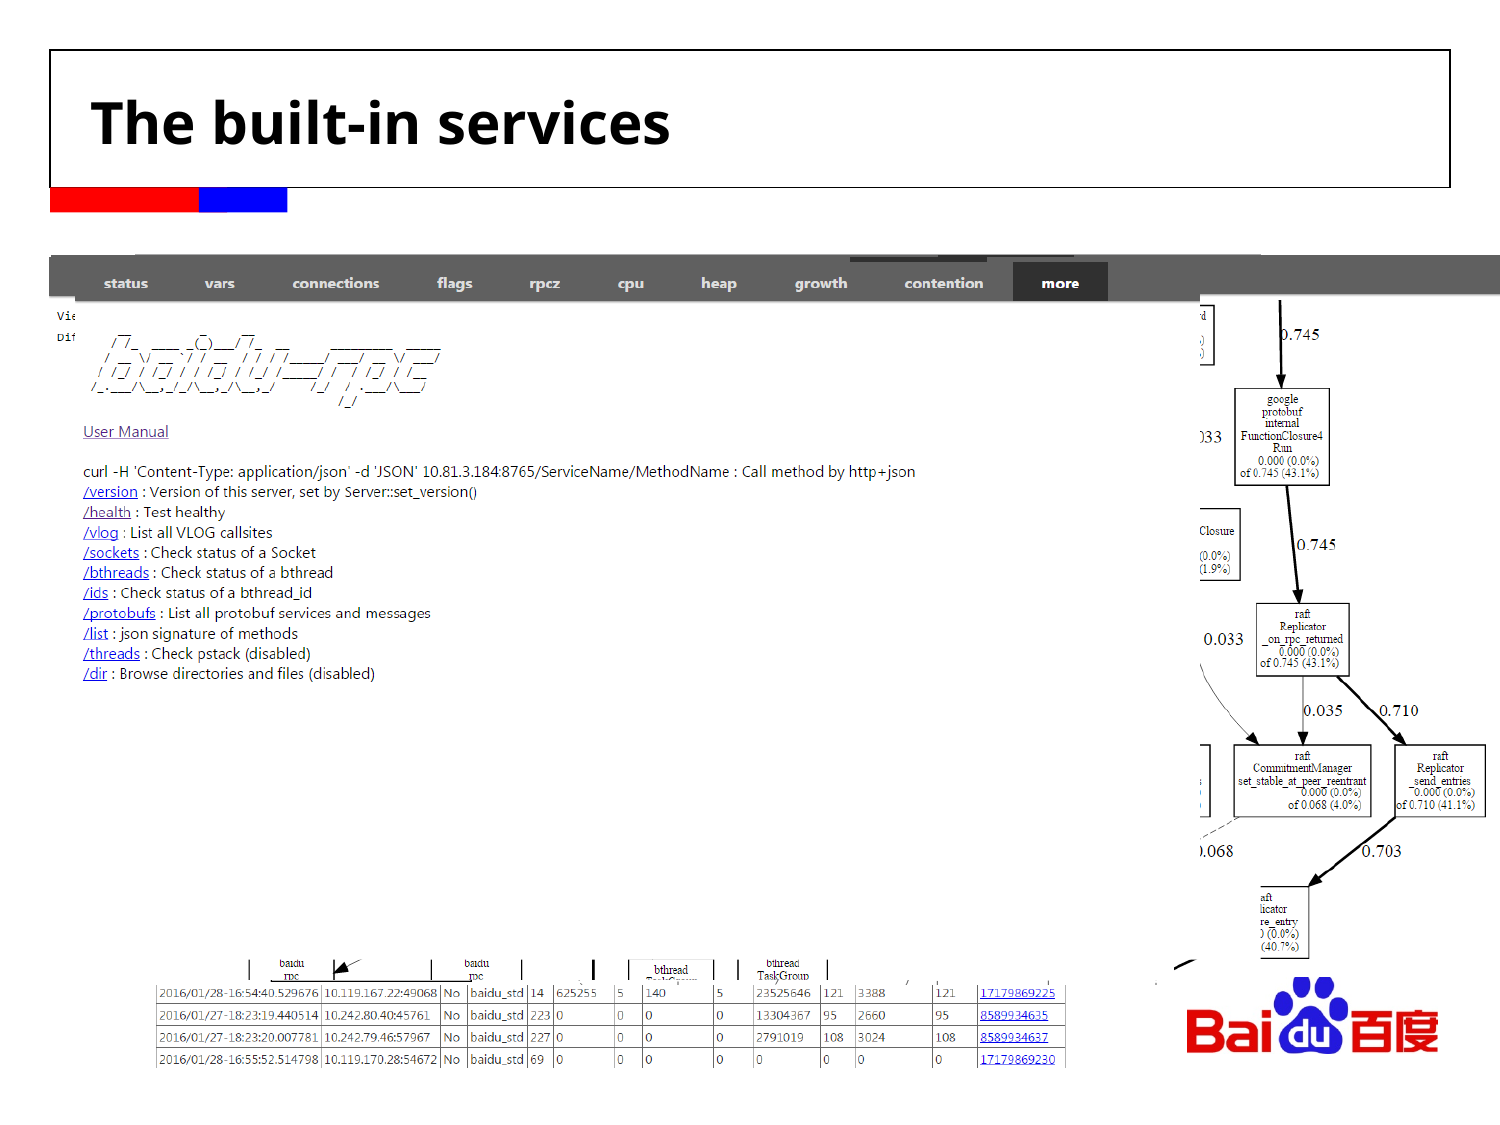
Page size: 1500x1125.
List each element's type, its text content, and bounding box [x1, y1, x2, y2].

picture [48, 254, 1500, 1069]
title The built-in services [74, 56, 1426, 185]
